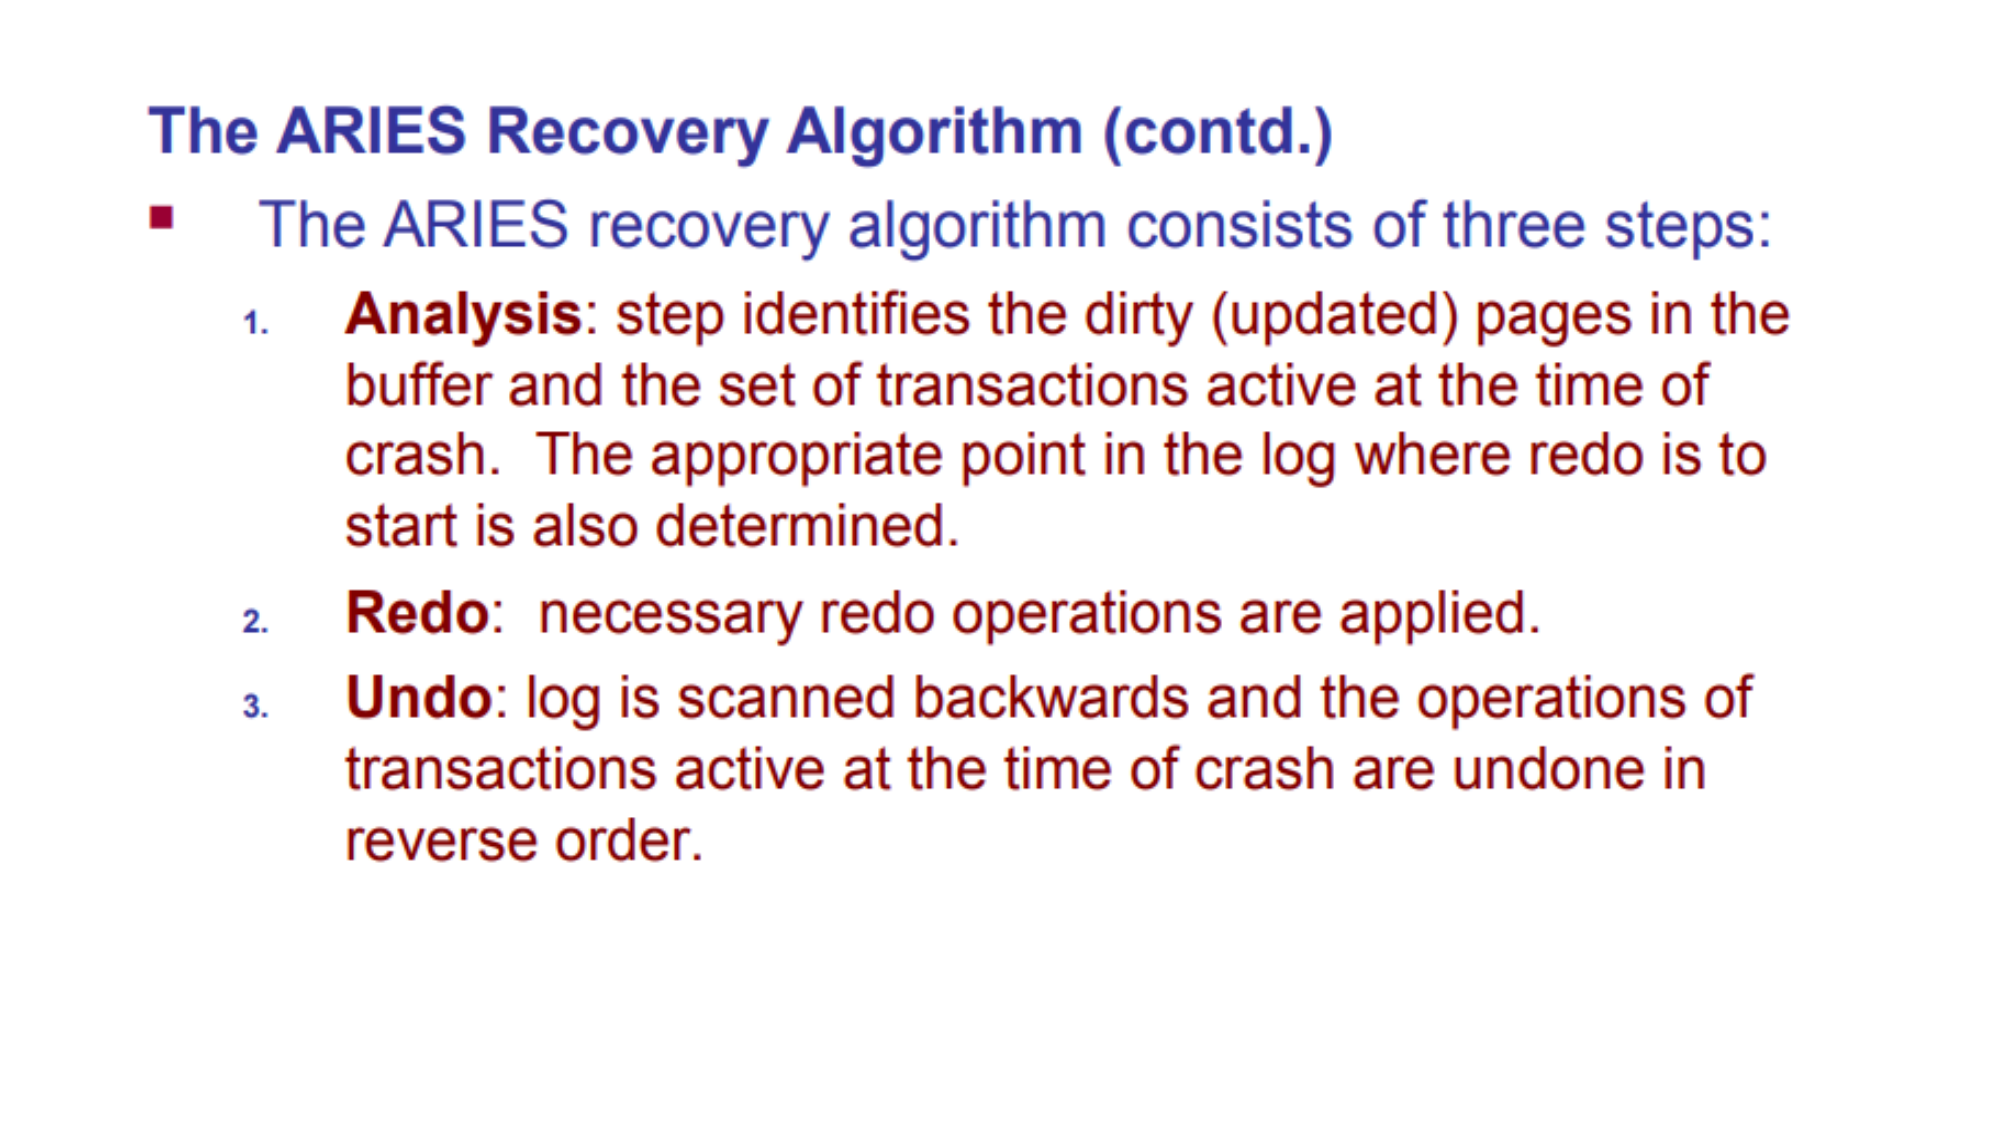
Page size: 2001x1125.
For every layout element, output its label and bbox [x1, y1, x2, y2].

picture [117, 71, 1837, 990]
